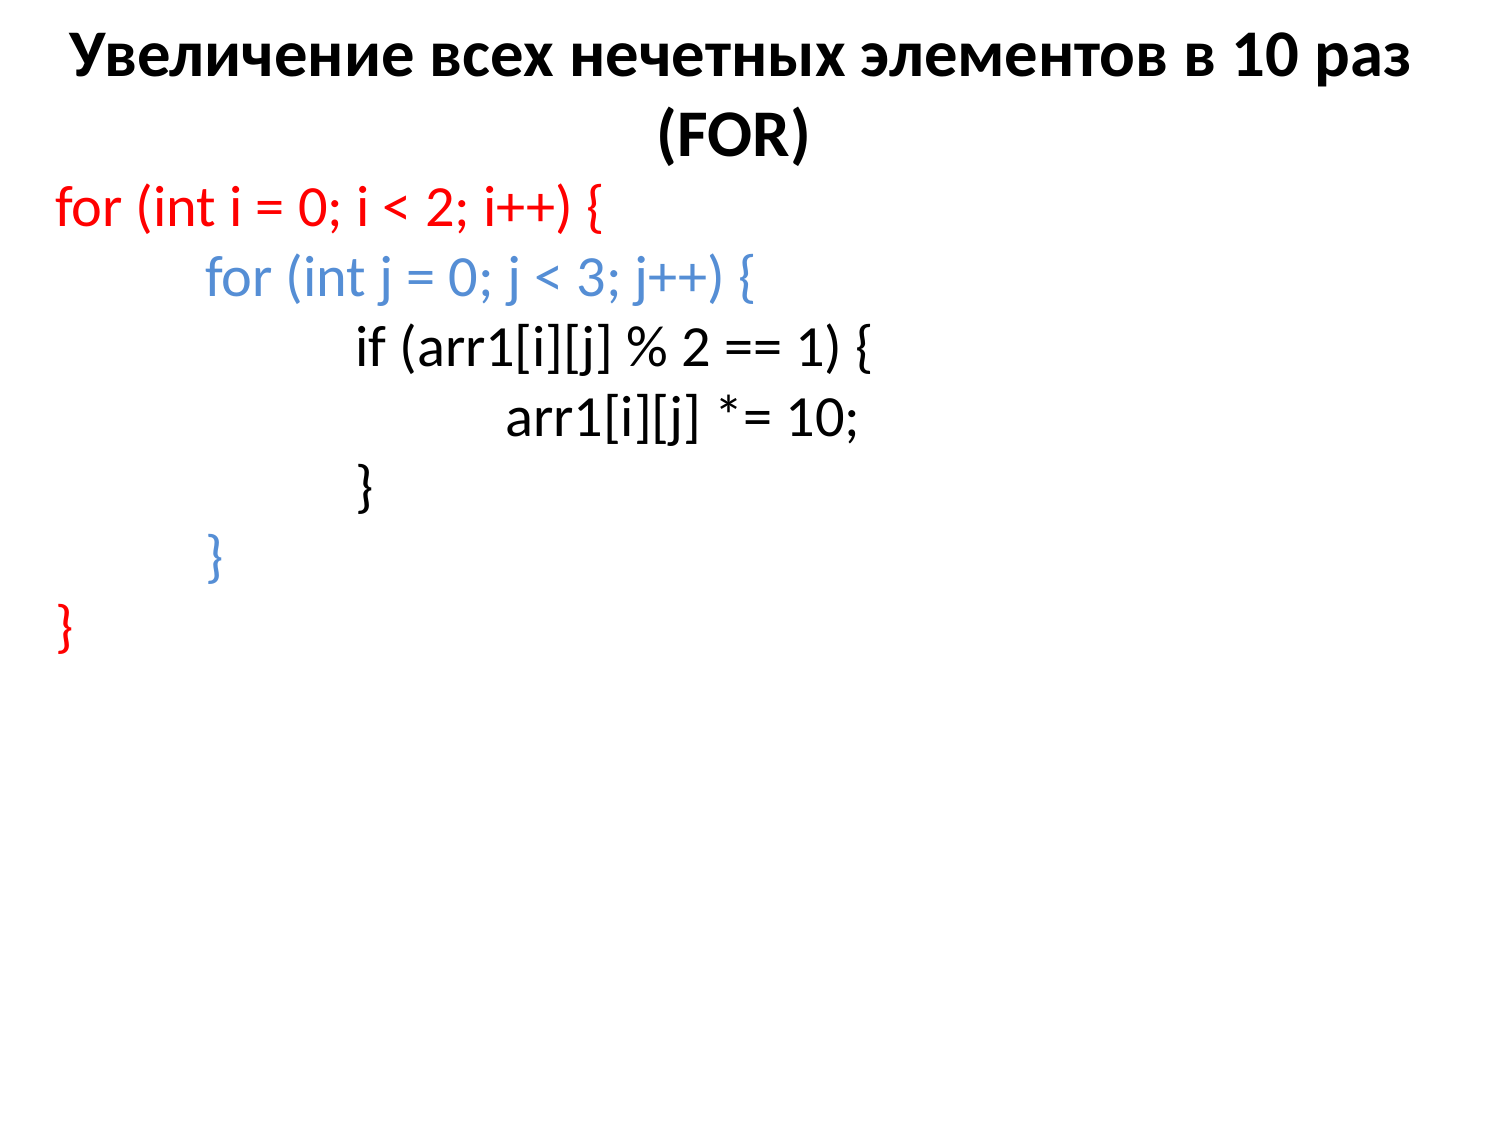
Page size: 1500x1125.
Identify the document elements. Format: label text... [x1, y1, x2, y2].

text_box for (int i = 0; i < 2; i++) { for (int j = 0; j < 3; j++) { if (arr1[i][j] % 2 == 1) { arr1[i][j] *= 10; } } } [40, 160, 1470, 666]
title Увеличение всех нечетных элементов в 10 раз (FOR) [0, 19, 1483, 161]
